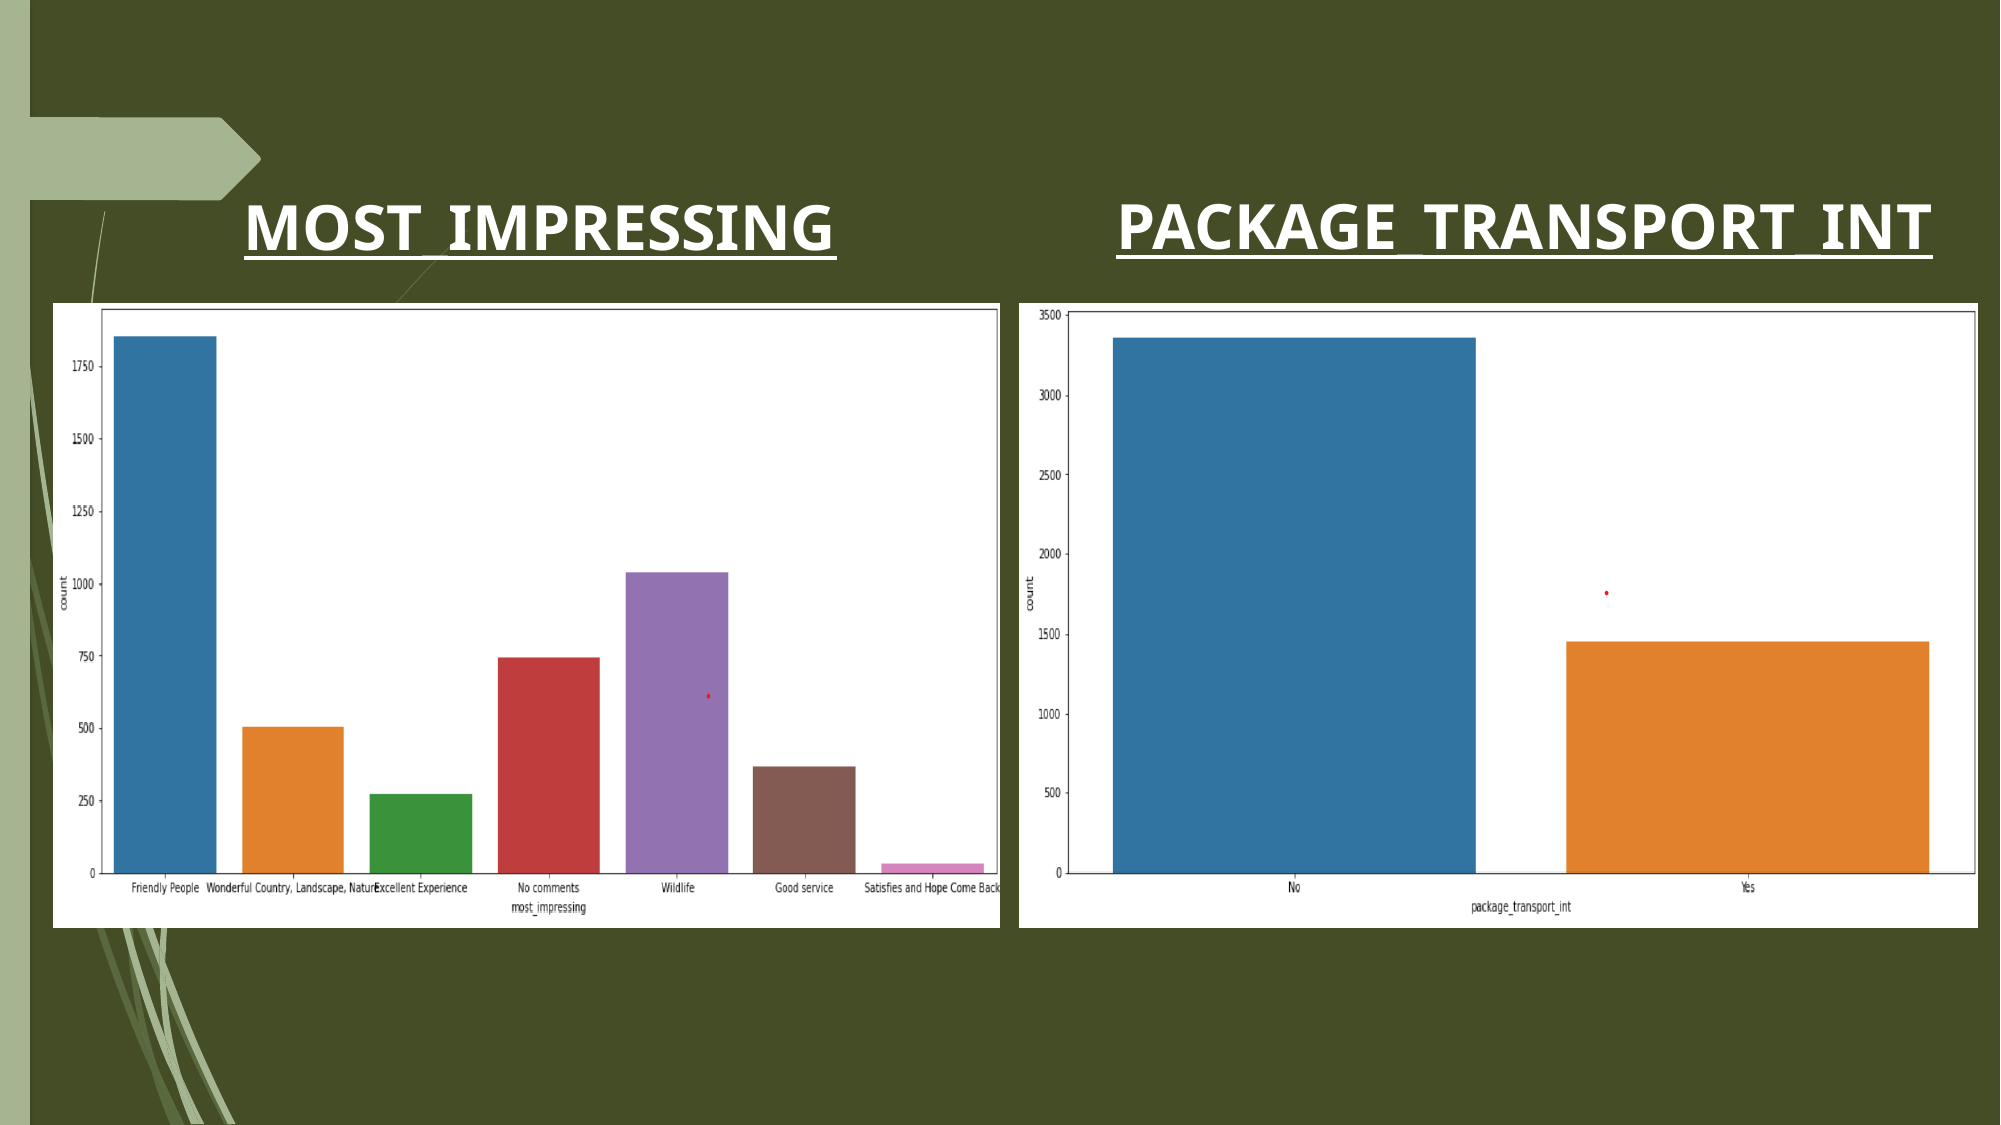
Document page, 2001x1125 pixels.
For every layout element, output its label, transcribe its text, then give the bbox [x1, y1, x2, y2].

picture [1019, 302, 1978, 929]
text_box MOST_IMPRESSING [228, 180, 852, 271]
picture [52, 302, 1001, 929]
text_box PACKAGE_TRANSPORT_INT [1071, 180, 1978, 270]
